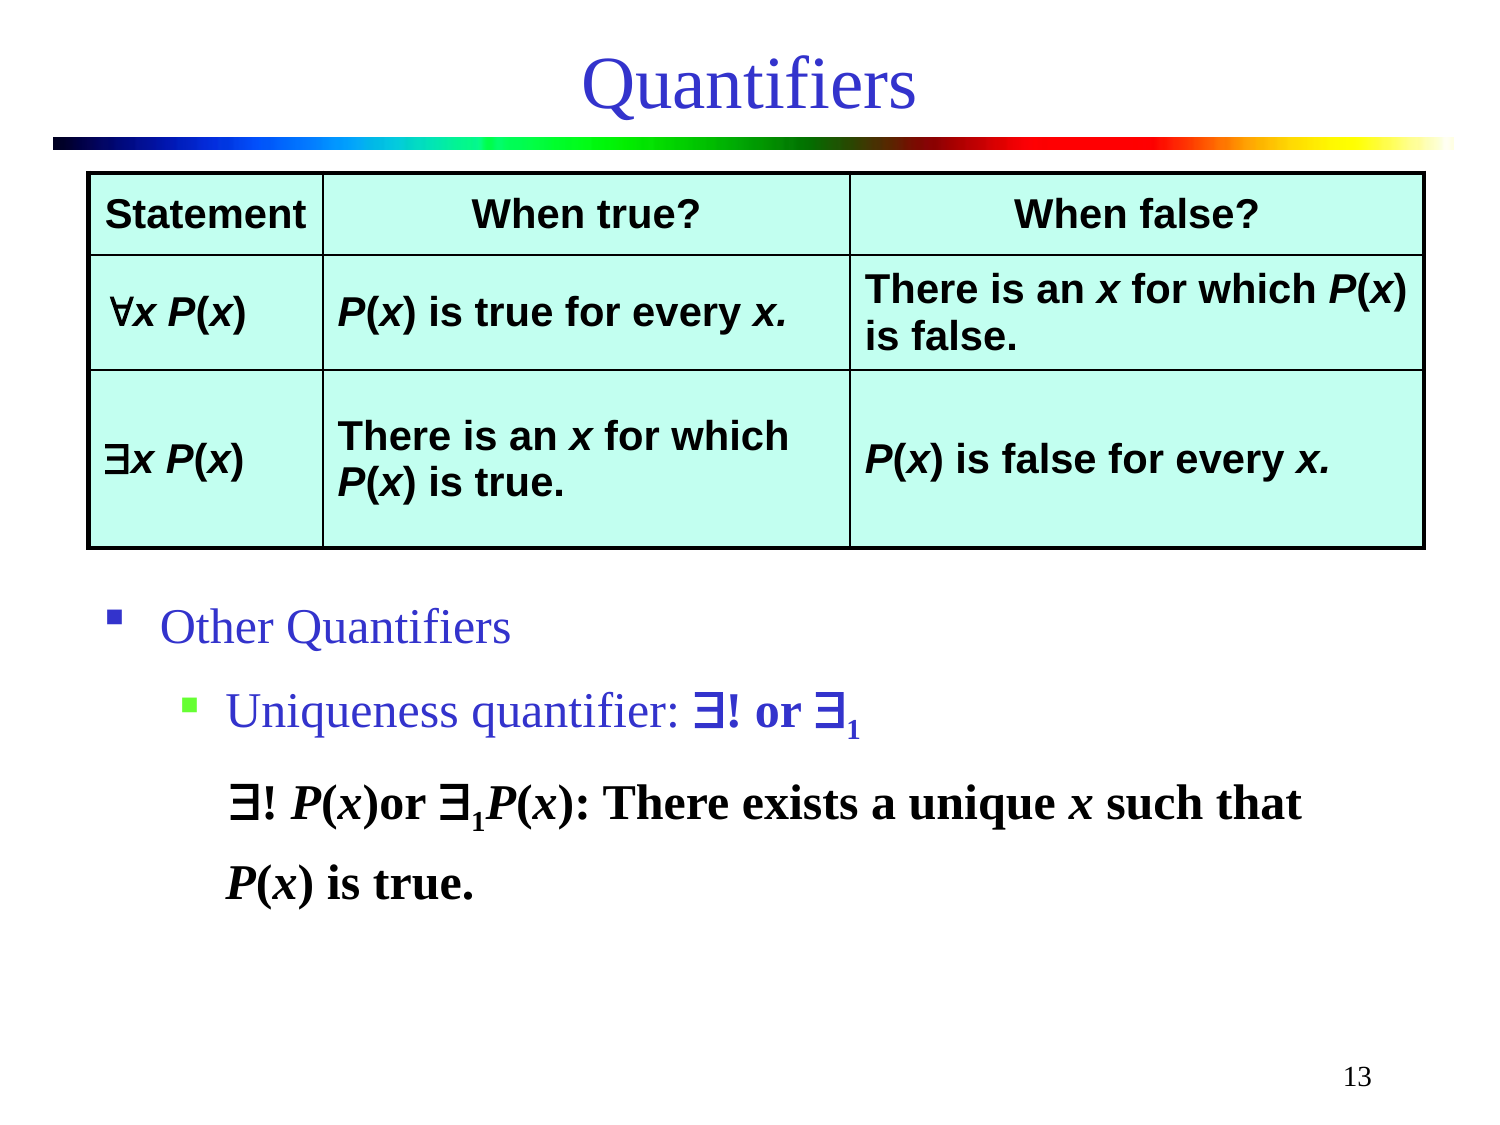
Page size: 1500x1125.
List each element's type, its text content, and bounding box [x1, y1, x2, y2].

picture [53, 137, 351, 150]
list Other Quantifiers Uniqueness quantifier: ! or 1 ! P(x)or 1P(x): There exists a unique x such that P(x) is true. [88, 574, 1406, 973]
table_cell P(x) is true for every x. [324, 256, 849, 369]
picture [379, 137, 1454, 150]
title Quantifiers [112, 19, 1388, 138]
table_cell P(x) is false for every x. [851, 371, 1422, 546]
slide_number 13 [1149, 1049, 1388, 1101]
table_header Statement [91, 175, 322, 254]
table_cell There is an x for which P(x) is true. [324, 371, 849, 546]
table_header When false? [851, 175, 1422, 254]
table_header When true? [324, 175, 849, 254]
table_cell x P(x) [91, 256, 322, 369]
table_cell There is an x for which P(x) is false. [851, 256, 1422, 369]
table_cell x P(x) [91, 371, 322, 546]
